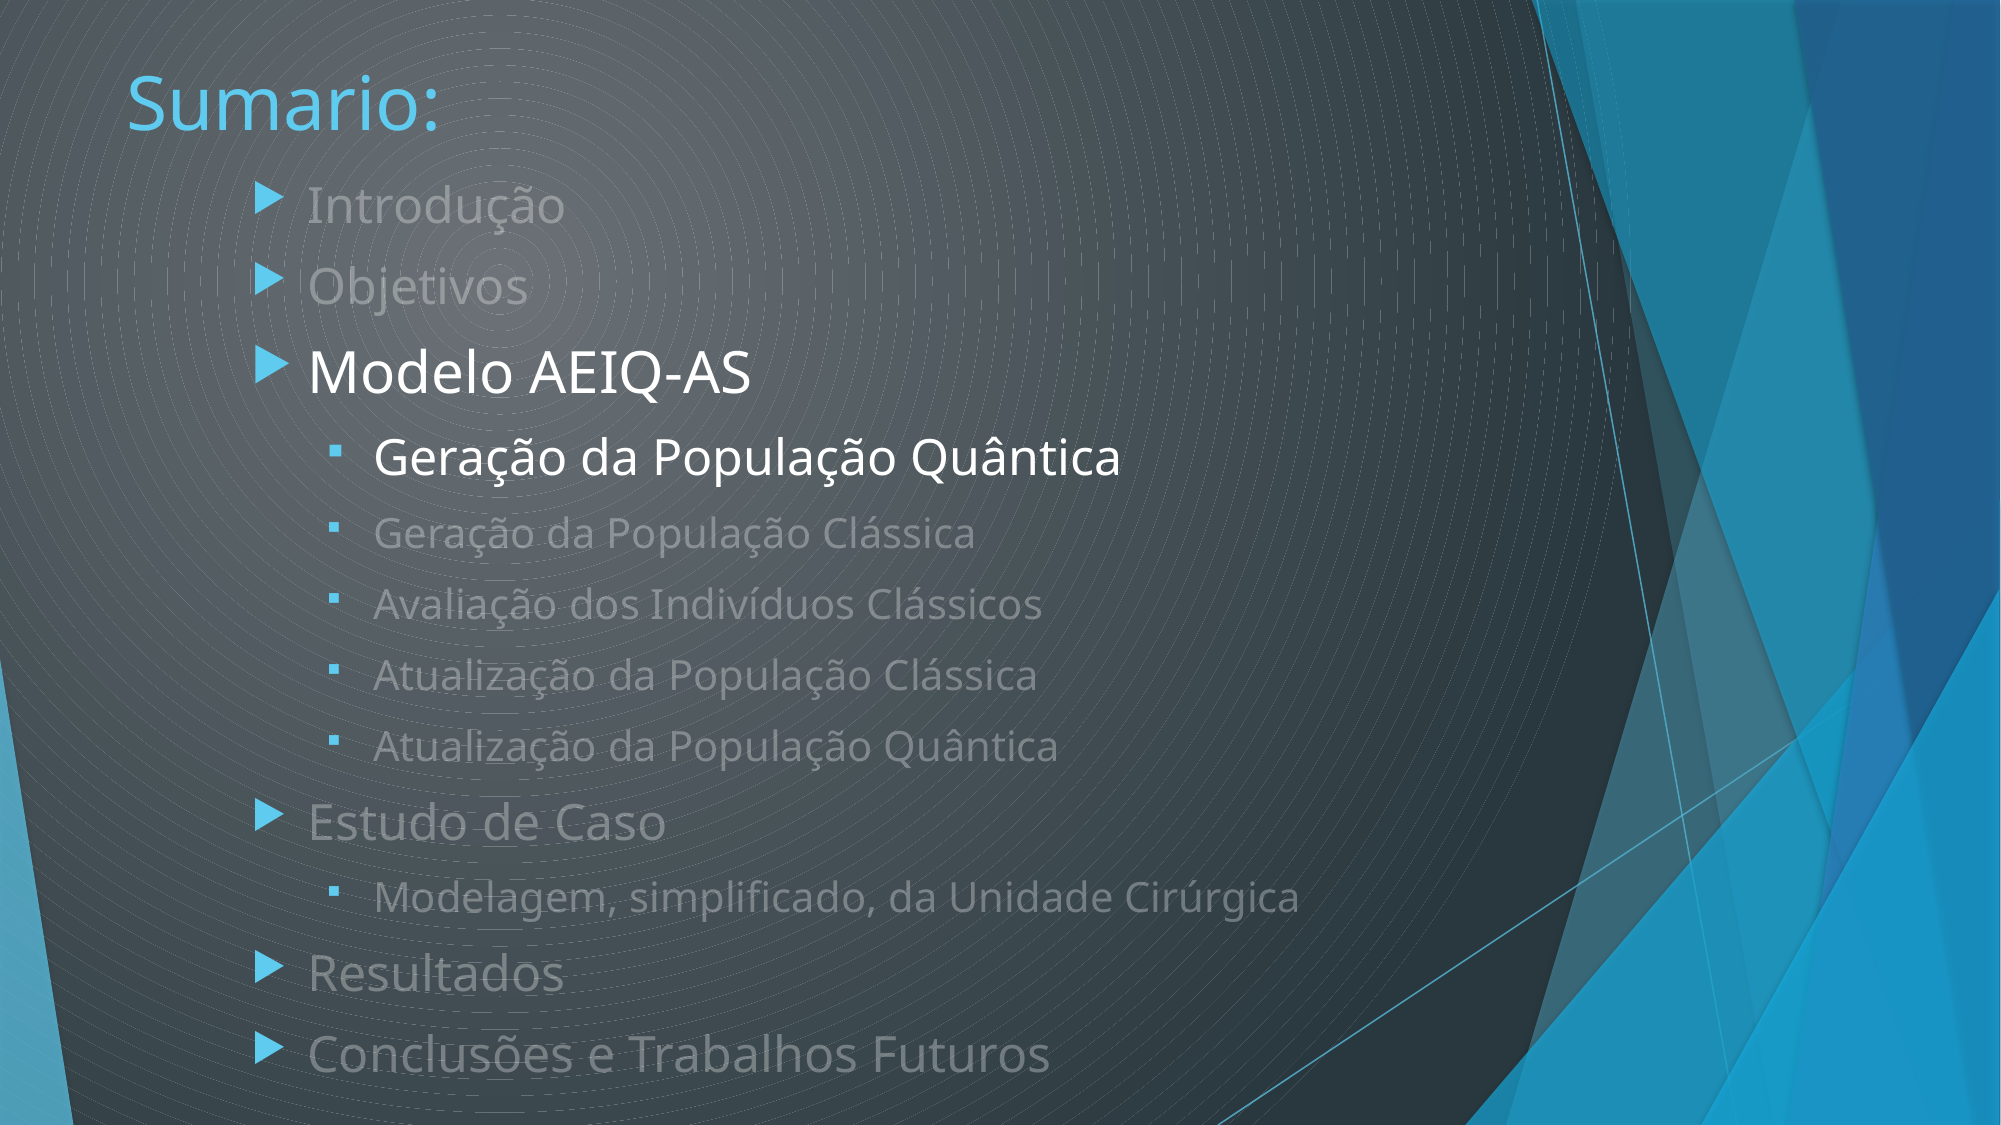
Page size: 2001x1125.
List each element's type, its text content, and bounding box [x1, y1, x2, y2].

title Sumario: [111, 48, 1522, 265]
list Introdução Objetivos Modelo AEIQ-AS Geração da População Quântica Geração da População Clássica Avaliação dos Indivíduos Clássicos Atualização da População Clássica Atualização da População Quântica Estudo de Caso Modelagem, simplificado, da Unidade Cirúrgica Resultados Conclusões e Trabalhos Futuros [236, 165, 1704, 1001]
